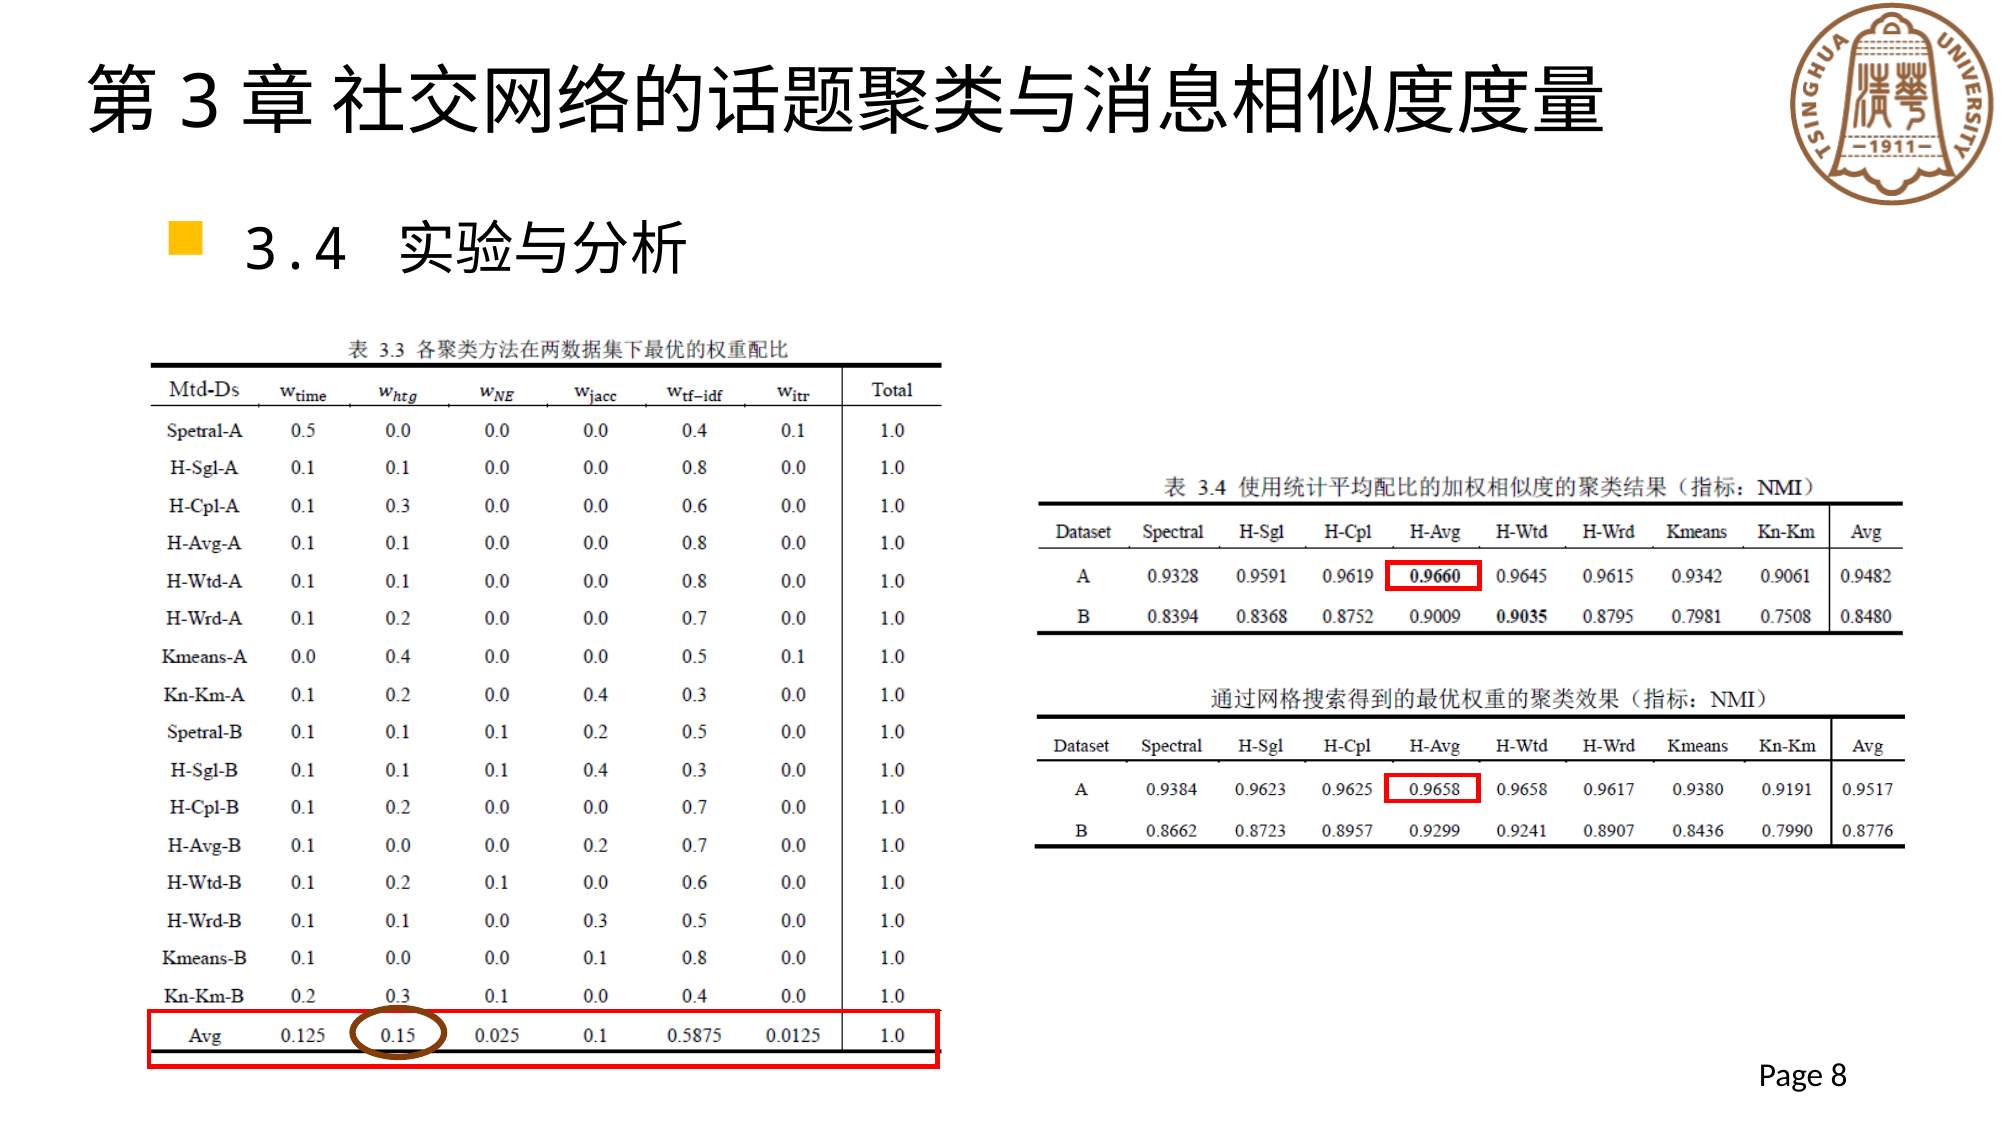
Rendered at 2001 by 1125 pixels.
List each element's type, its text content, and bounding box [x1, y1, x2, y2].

picture [1787, 0, 1996, 208]
picture [1012, 671, 1931, 866]
slide_number Page 8 [1412, 1042, 1863, 1103]
text_box 第3章 社交网络的话题聚类与消息相似度度量 [69, 45, 1622, 150]
picture [109, 321, 970, 1073]
text_box 3.4 实验与分析 [148, 203, 1791, 384]
picture [1009, 460, 1934, 646]
